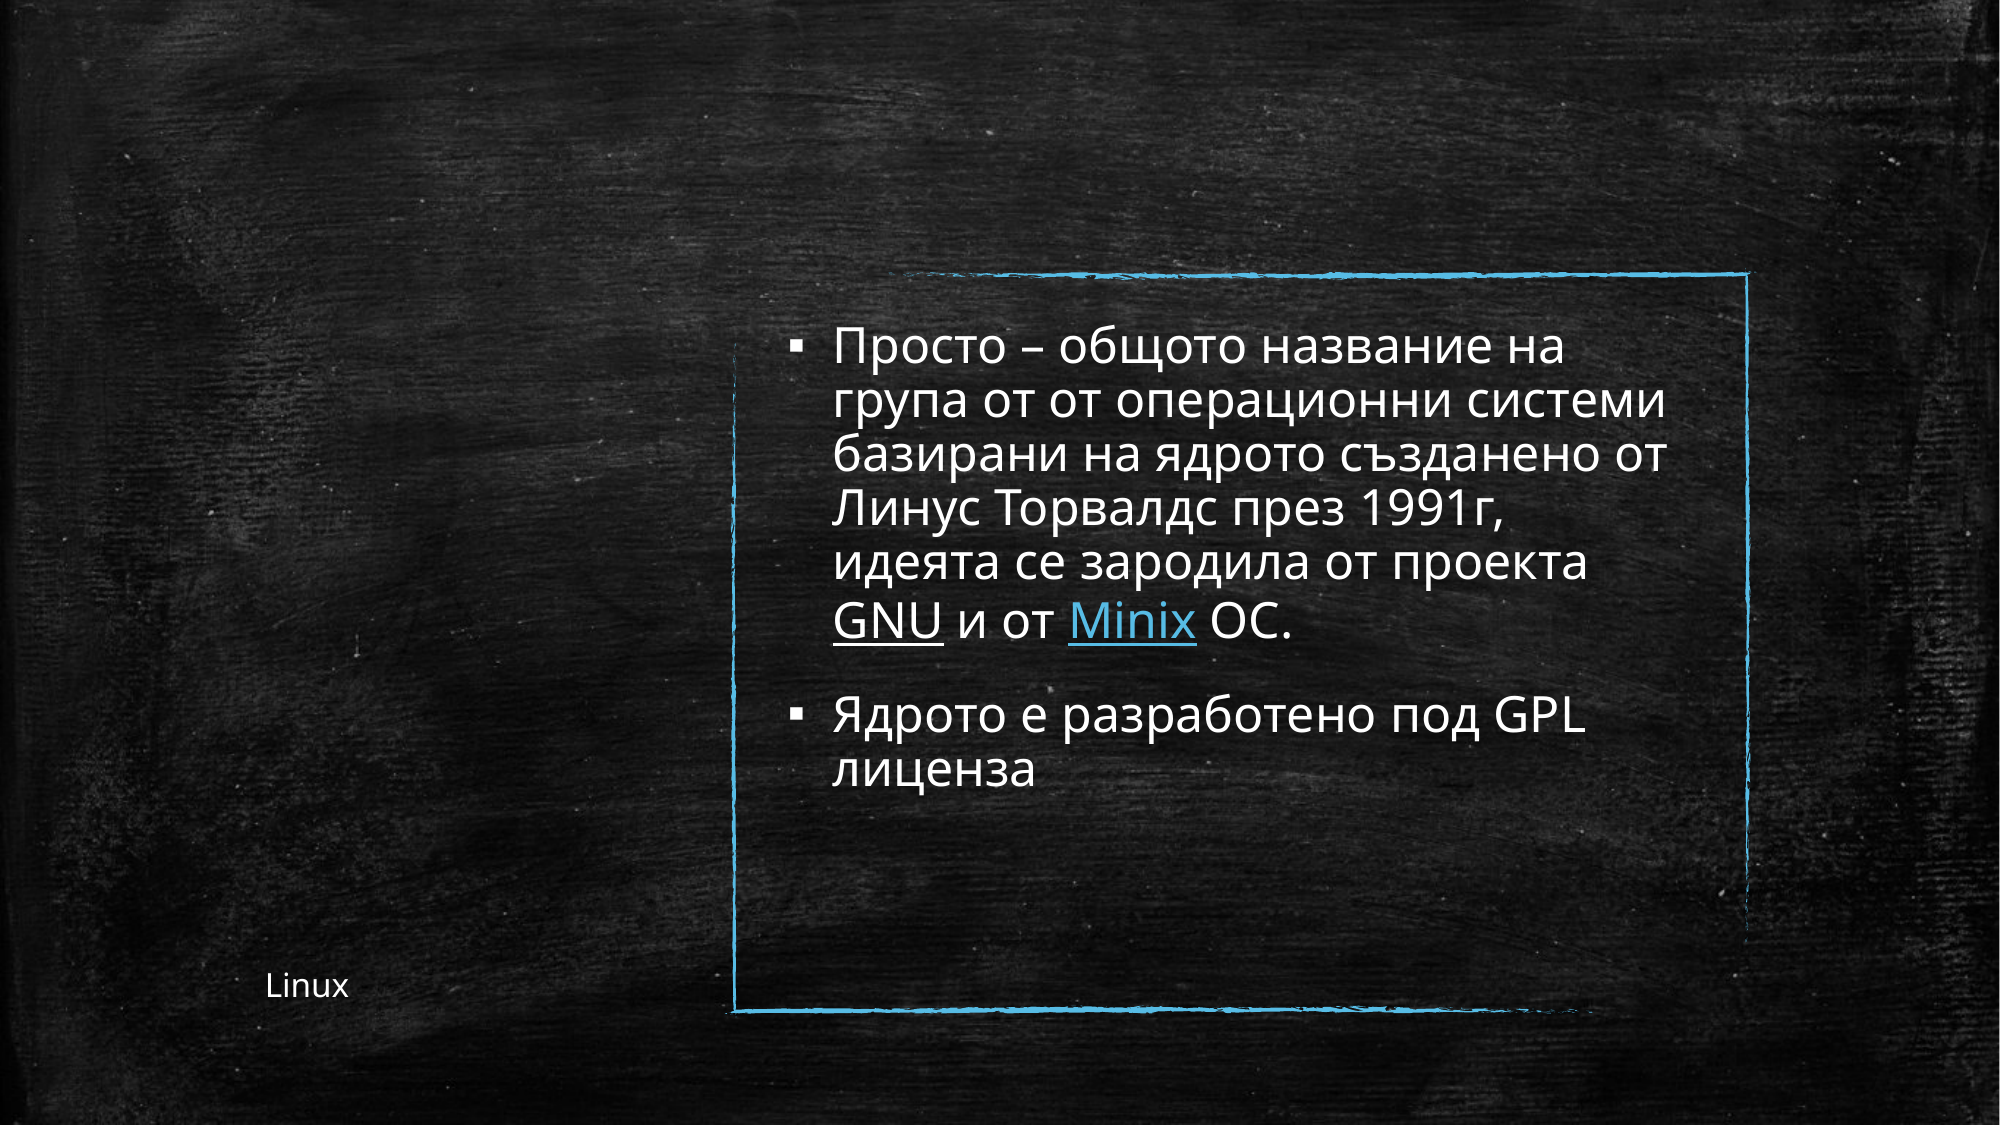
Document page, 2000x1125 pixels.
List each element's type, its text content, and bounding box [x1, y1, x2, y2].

list Просто – общото название на група от от операционни системи базирани на ядрото създанено от Линус Торвалдс през 1991г, идеята се зародила от проекта GNU и от Minix ОС. Ядрото е разработено под GPL лиценза [772, 312, 1703, 975]
list Linux [249, 562, 700, 1013]
